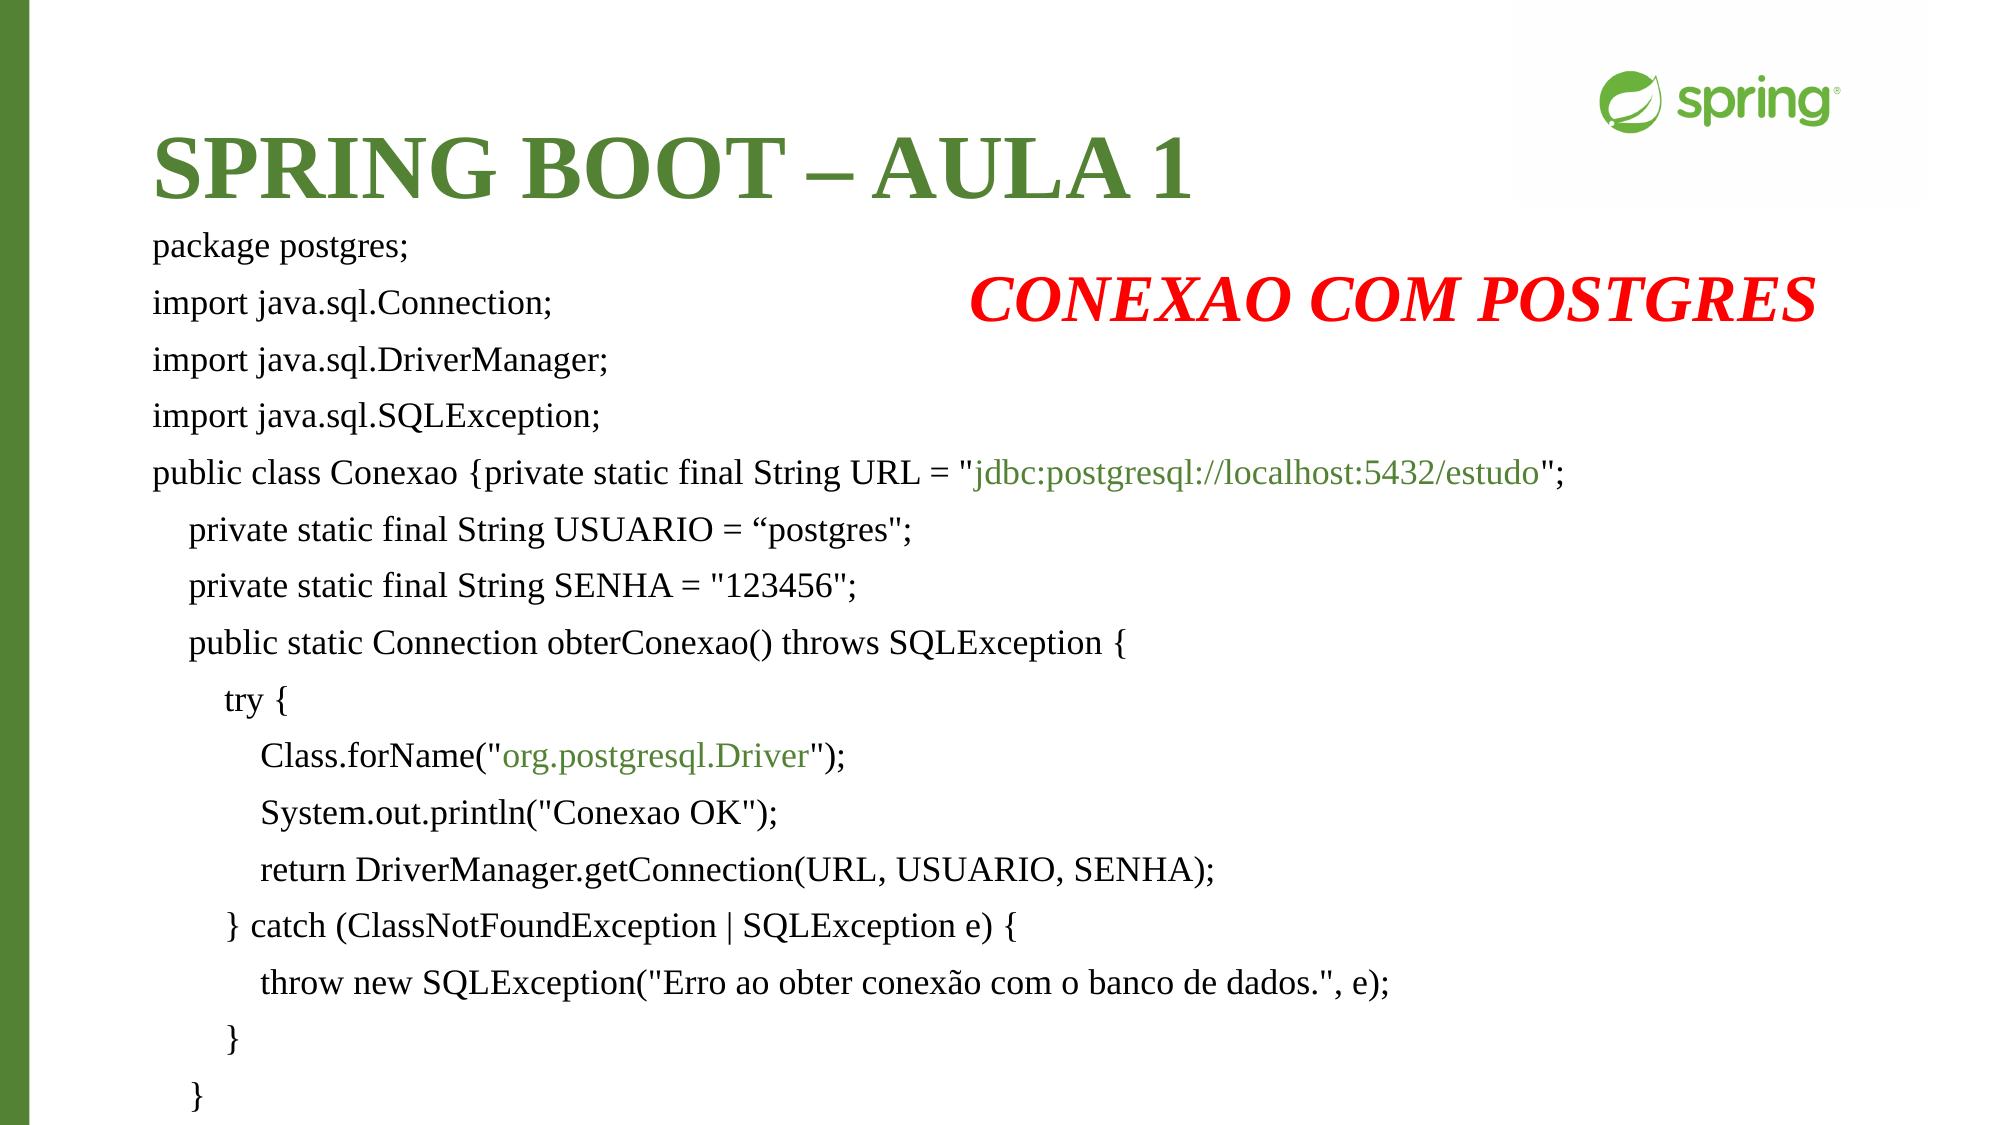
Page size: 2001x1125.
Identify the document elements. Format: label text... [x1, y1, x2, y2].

title SPRING BOOT – AULA 1 [137, 59, 1863, 219]
picture [1519, 5, 1921, 199]
list package postgres; import java.sql.Connection; import java.sql.DriverManager; import java.sql.SQLException; public class Conexao {private static final String URL = "jdbc:postgresql://localhost:5432/estudo"; private static final String USUARIO = “postgres"; private static final String SENHA = "123456"; public static Connection obterConexao() throws SQLException { try { Class.forName("org.postgresql.Driver"); System.out.println("Conexao OK"); return DriverManager.getConnection(URL, USUARIO, SENHA); } catch (ClassNotFoundException | SQLException e) { throw new SQLException("Erro ao obter conexão com o banco de dados.", e); } } [137, 219, 1863, 1125]
text_box CONEXAO COM POSTGRES [955, 246, 1863, 342]
